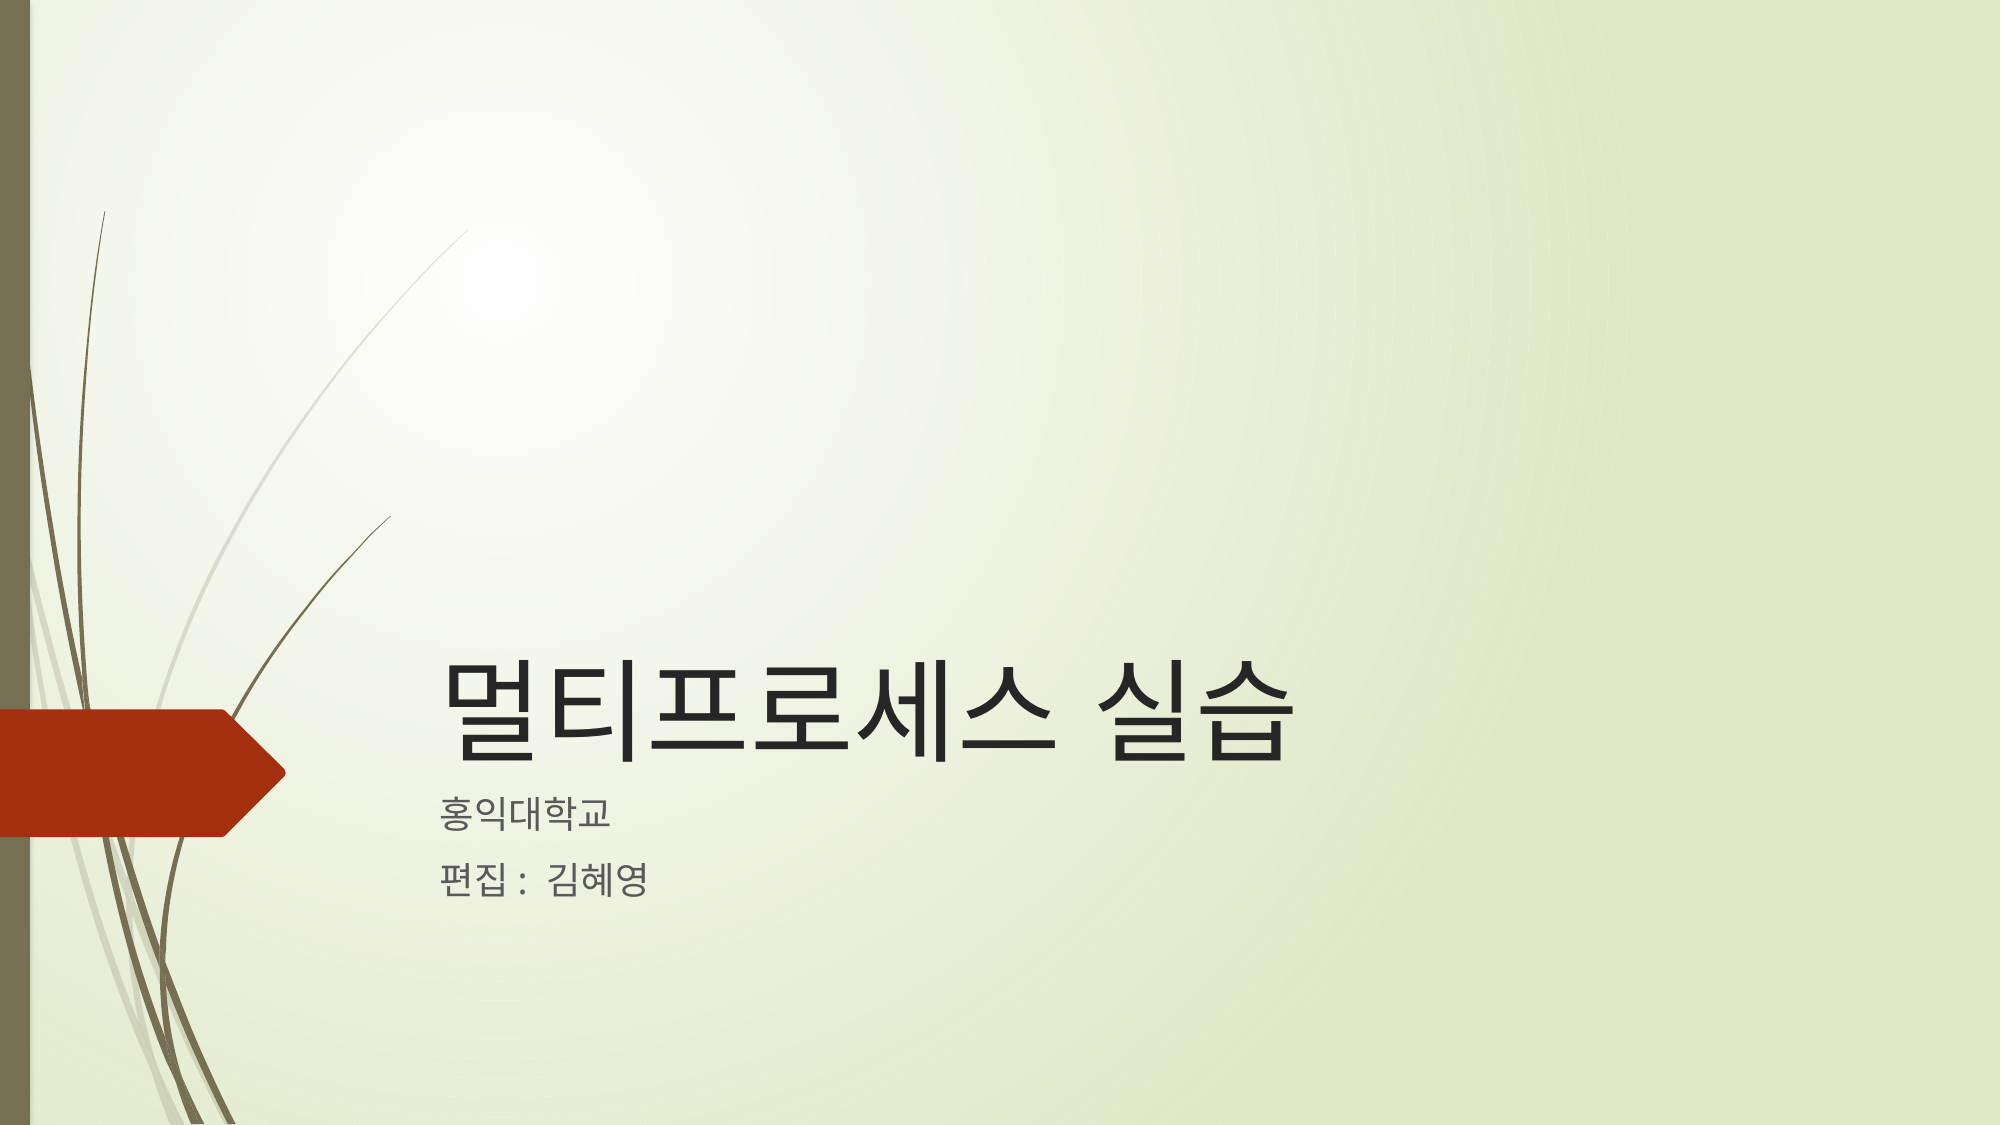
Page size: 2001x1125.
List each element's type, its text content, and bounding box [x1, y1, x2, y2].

title 멀티프로세스 실습 [424, 412, 1888, 783]
subtitle 홍익대학교 편집: 김혜영 [424, 783, 1888, 969]
